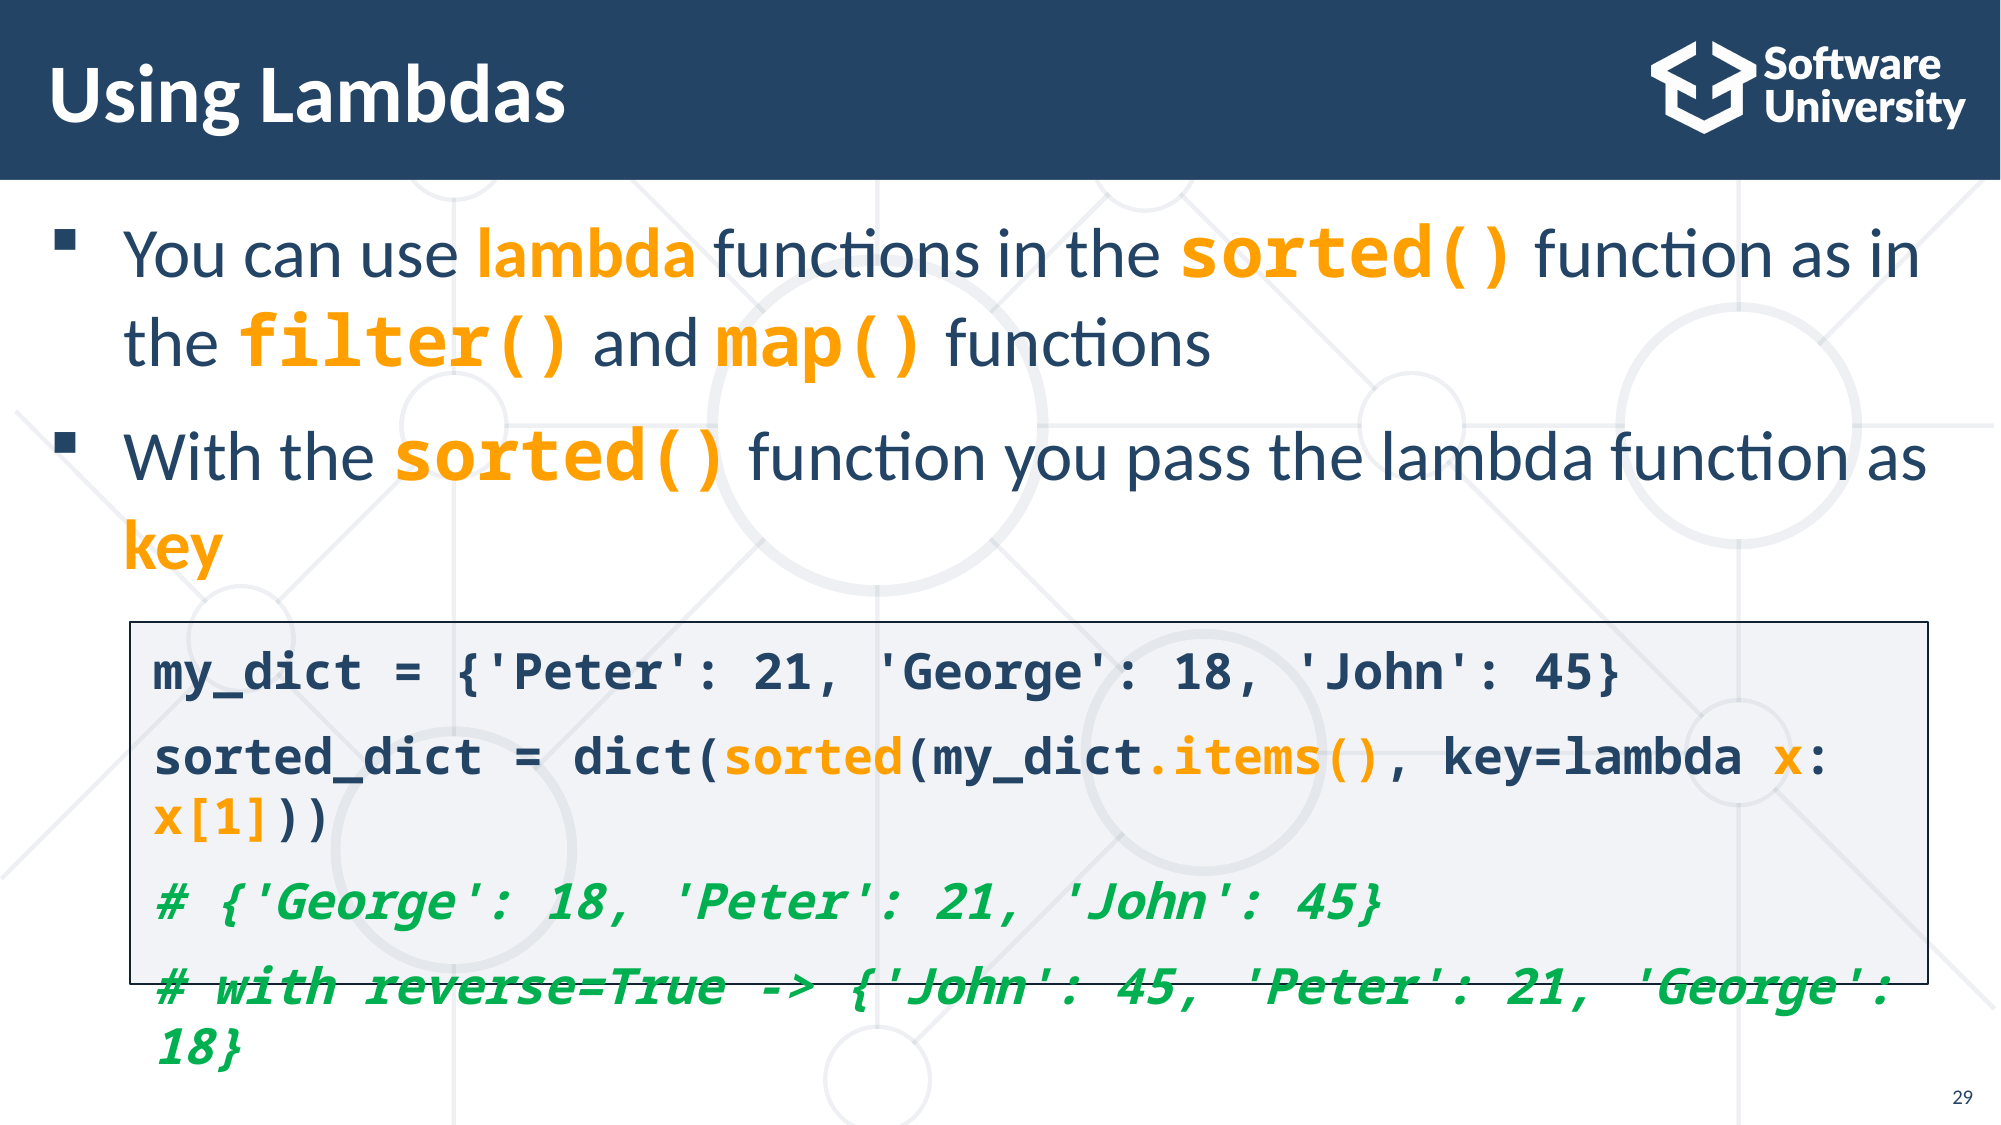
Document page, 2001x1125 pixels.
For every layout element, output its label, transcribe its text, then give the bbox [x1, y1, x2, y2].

title Using Lambdas [31, 16, 1625, 162]
picture [1651, 41, 1966, 134]
list You can use lambda functions in the sorted() function as in the filter() and map() functions With the sorted() function you pass the lambda function as key [31, 196, 1969, 1109]
text_box 29 [1927, 1067, 1989, 1117]
